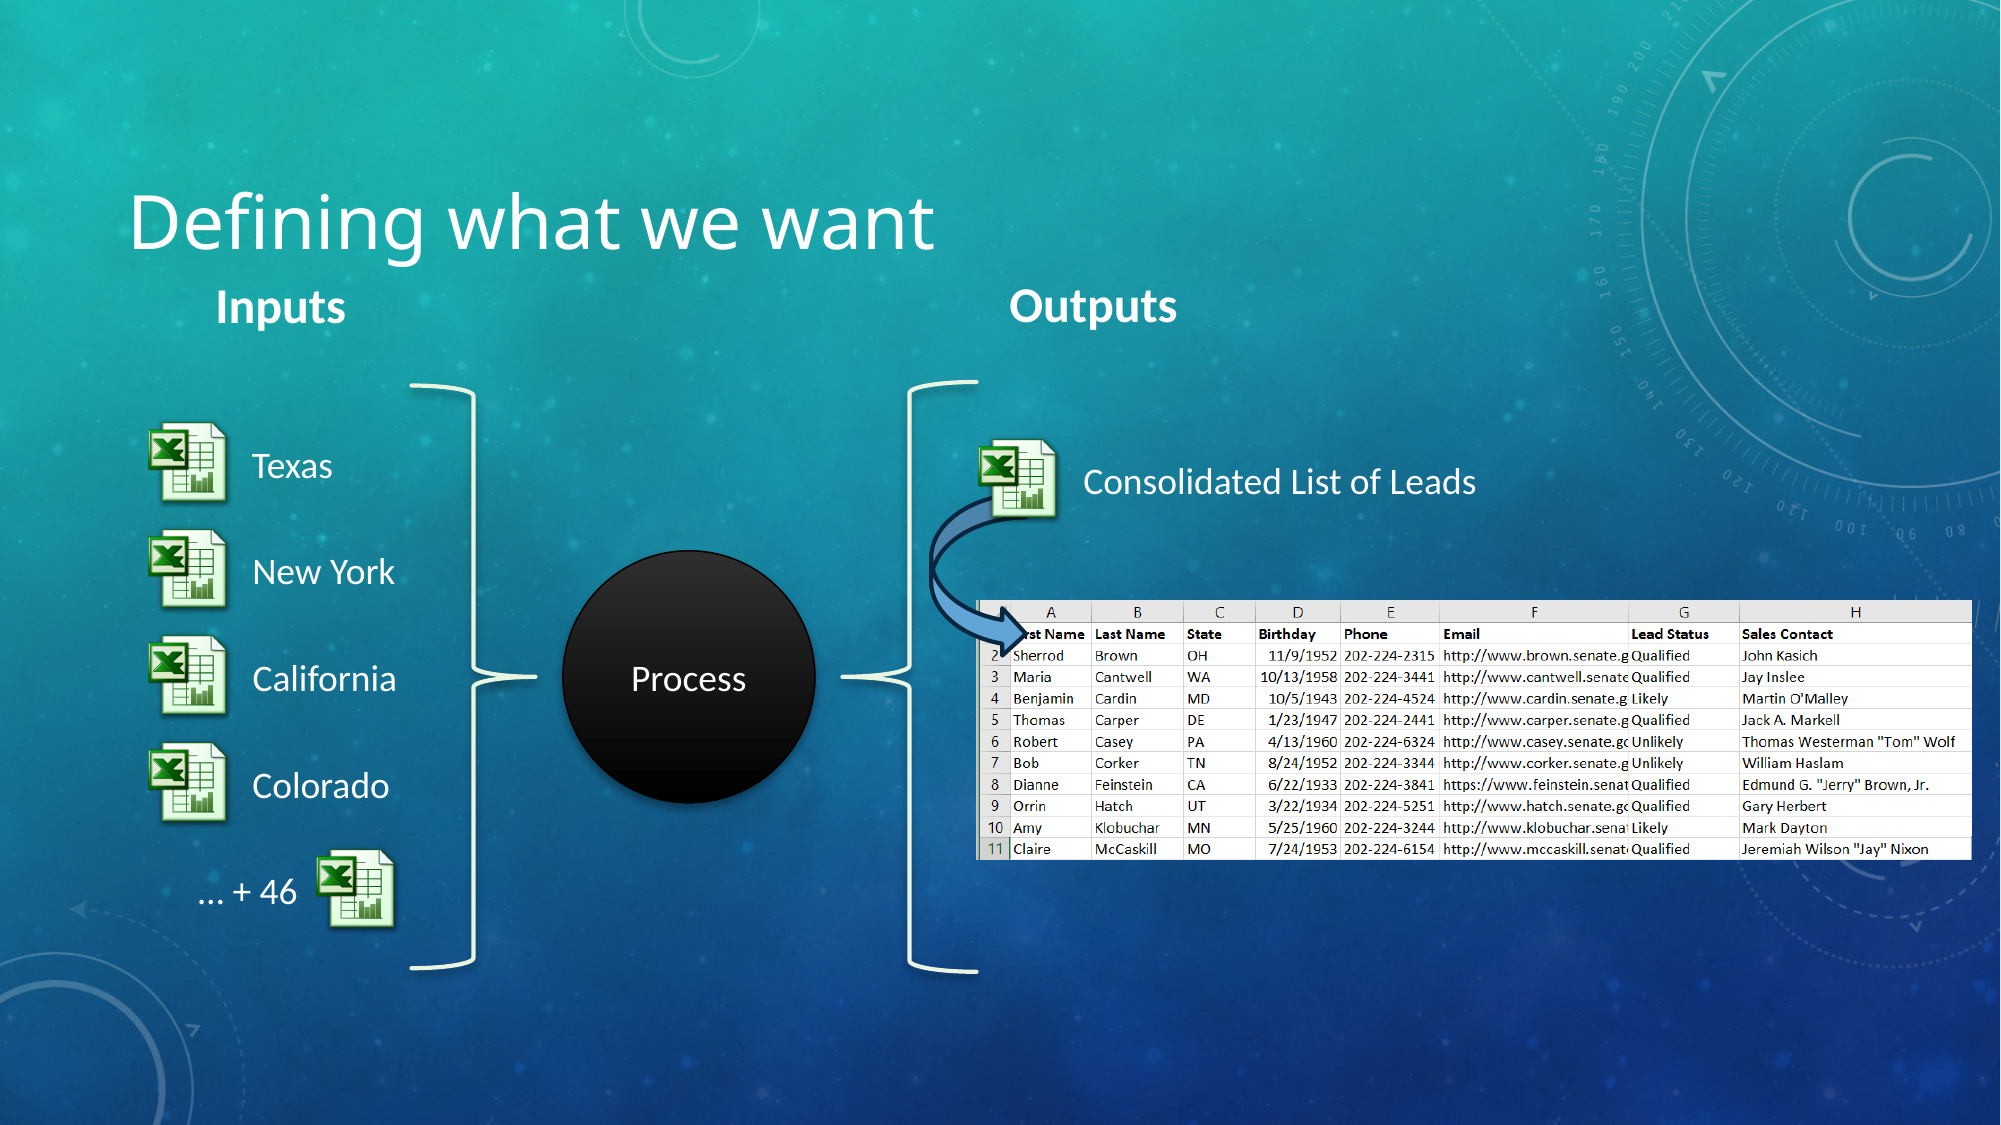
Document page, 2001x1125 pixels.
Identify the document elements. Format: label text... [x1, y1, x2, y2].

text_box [146, 525, 412, 616]
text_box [182, 845, 405, 936]
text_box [146, 418, 349, 509]
text_box [409, 383, 538, 971]
title Defining what we want [112, 99, 1775, 339]
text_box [146, 738, 407, 829]
text_box Process [562, 549, 816, 804]
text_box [146, 631, 414, 722]
text_box [840, 379, 979, 974]
picture [0, 0, 2001, 1125]
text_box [976, 434, 1496, 526]
